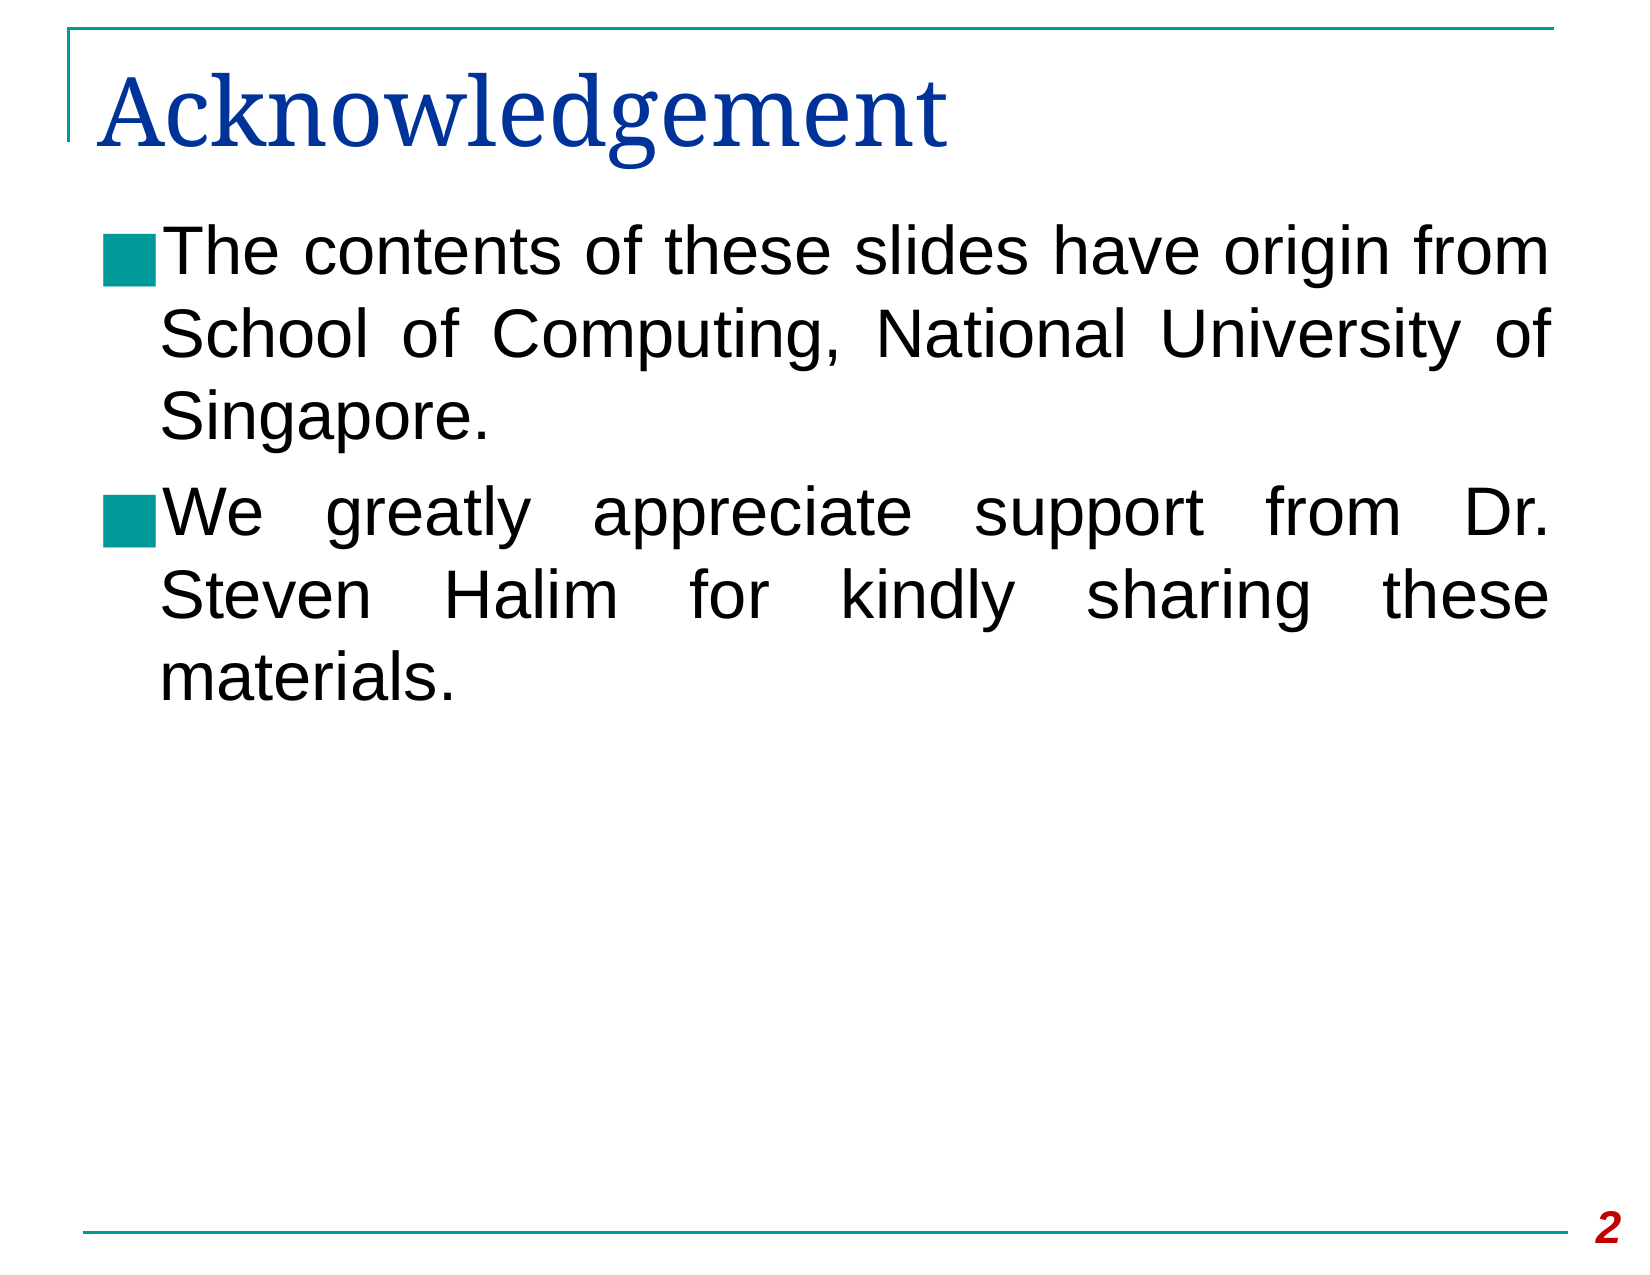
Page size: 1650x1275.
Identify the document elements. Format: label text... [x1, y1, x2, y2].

slide_number ‹#› [1526, 1190, 1637, 1258]
title Acknowledgement [82, 42, 1568, 190]
list The contents of these slides have origin from School of Computing, National University of Singapore. We greatly appreciate support from Dr. Steven Halim for kindly sharing these materials. [82, 198, 1568, 1219]
